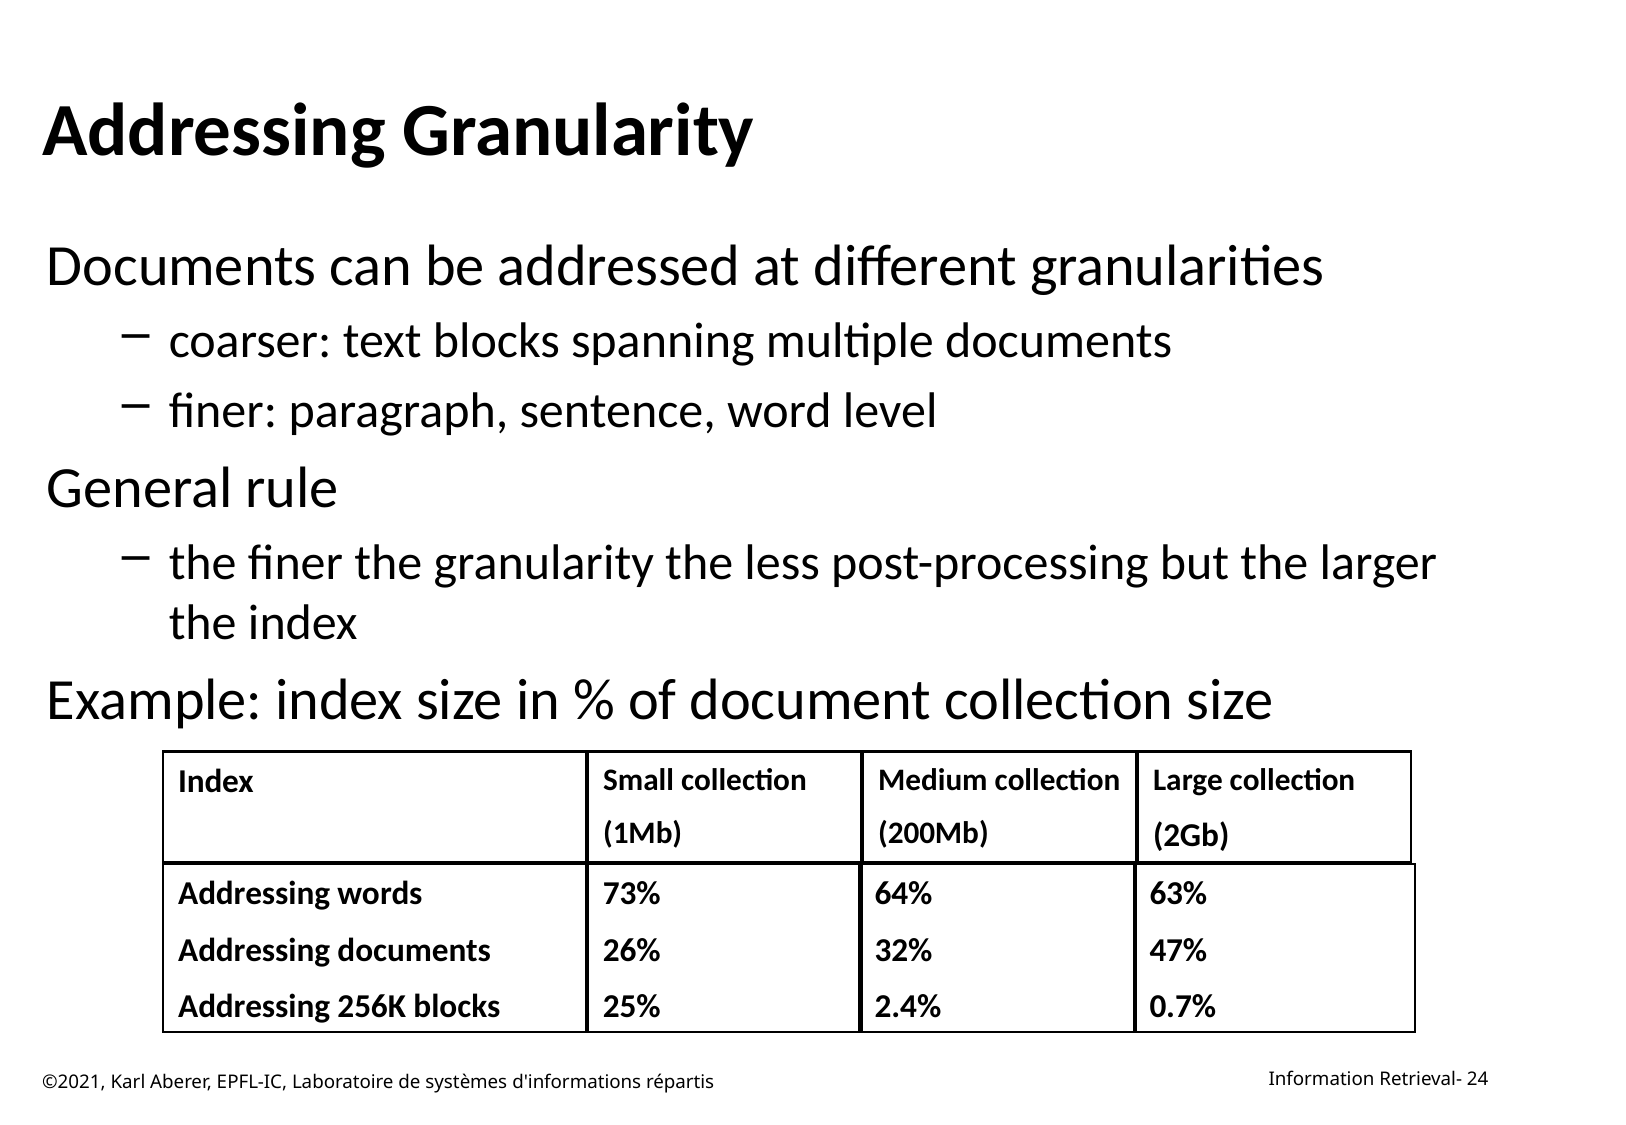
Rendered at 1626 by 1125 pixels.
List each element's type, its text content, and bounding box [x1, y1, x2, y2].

footer ©2021, Karl Aberer, EPFL-IC, Laboratoire de systèmes d'informations répartis [26, 1062, 1071, 1101]
text_box Index [162, 751, 587, 863]
text_box Medium collection (200Mb) [863, 751, 1137, 863]
text_box Large collection (2Gb) [1137, 751, 1412, 863]
text_box 63% 47% 0.7% [1134, 863, 1415, 1033]
text_box Small collection (1Mb) [588, 751, 862, 863]
list Documents can be addressed at different granularities coarser: text blocks spanning multiple documents finer: paragraph, sentence, word level General rule the finer the granularity the less post-processing but the larger the index Example: index size in % of document collection size [31, 220, 1508, 1045]
text_box Addressing words Addressing documents Addressing 256K blocks [162, 863, 587, 1033]
title Addressing Granularity [27, 50, 1504, 200]
text_box 64% 32% 2.4% [859, 863, 1134, 1033]
text_box 73% 26% 25% [587, 863, 859, 1033]
